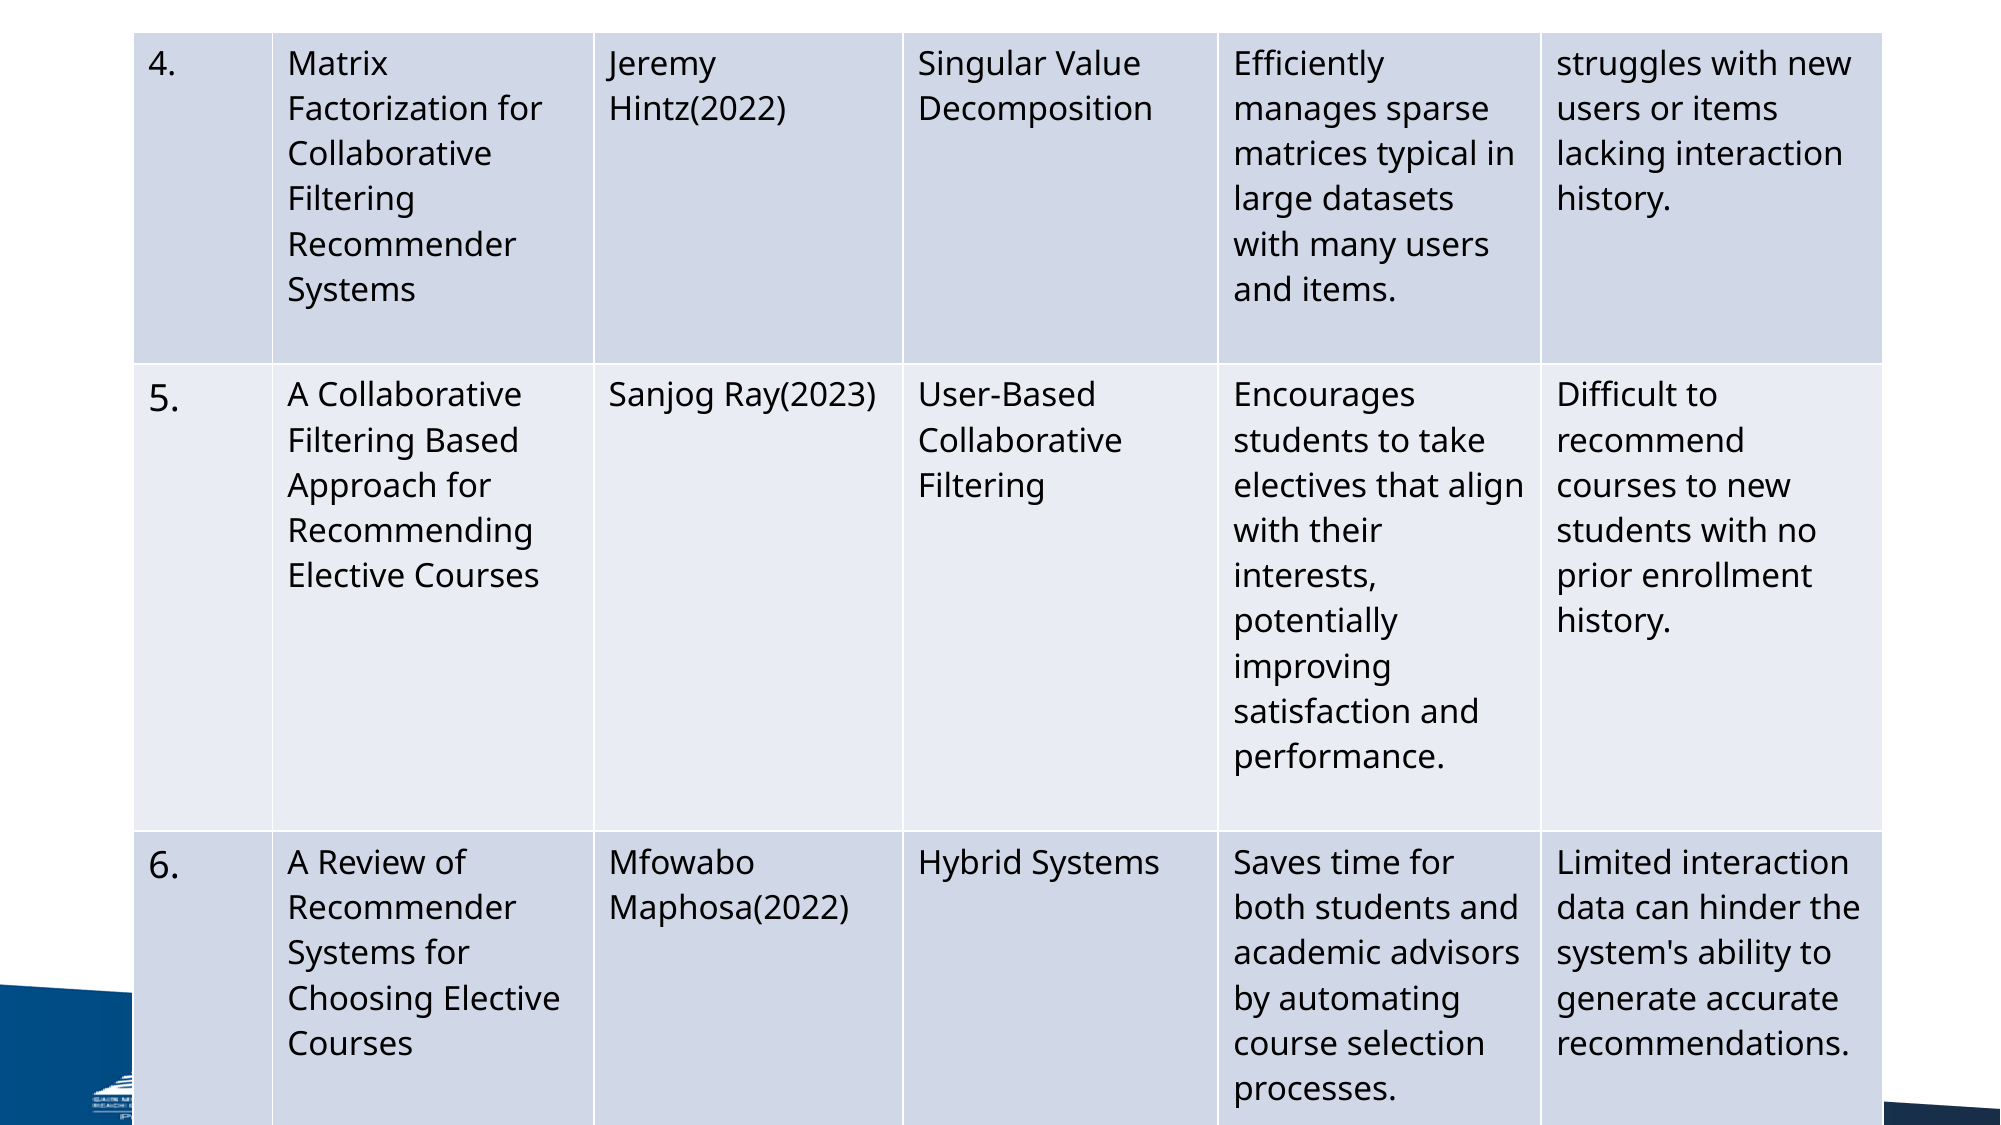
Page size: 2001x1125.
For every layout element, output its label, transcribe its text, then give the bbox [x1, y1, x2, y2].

table_cell A Review of Recommender Systems for Choosing Elective Courses [273, 832, 593, 1125]
table_header Matrix Factorization for Collaborative Filtering Recommender Systems [273, 33, 593, 363]
picture [0, 982, 132, 1125]
table_cell Difficult to recommend courses to new students with no prior enrollment history. [1542, 365, 1882, 830]
table_cell Hybrid Systems [904, 832, 1217, 1125]
table_cell Limited interaction data can hinder the system's ability to generate accurate recommendations. [1542, 832, 1882, 1125]
picture [1884, 982, 2000, 1125]
table_cell Sanjog Ray(2023) [595, 365, 902, 830]
table_header Singular Value Decomposition [904, 33, 1217, 363]
table_cell Encourages students to take electives that align with their interests, potentially improving satisfaction and performance. [1219, 365, 1540, 830]
table_cell User-Based Collaborative Filtering [904, 365, 1217, 830]
table_header Efficiently manages sparse matrices typical in large datasets with many users and items. [1219, 33, 1540, 363]
table_header 4. [134, 33, 272, 363]
table_cell 5. [134, 365, 272, 830]
table_header Jeremy Hintz(2022) [595, 33, 902, 363]
table_cell 6. [134, 832, 272, 1125]
table_cell Saves time for both students and academic advisors by automating course selection processes. [1219, 832, 1540, 1125]
table_cell Mfowabo Maphosa(2022) [595, 832, 902, 1125]
table_cell A Collaborative Filtering Based Approach for Recommending Elective Courses [273, 365, 593, 830]
table_header struggles with new users or items lacking interaction history. [1542, 33, 1882, 363]
